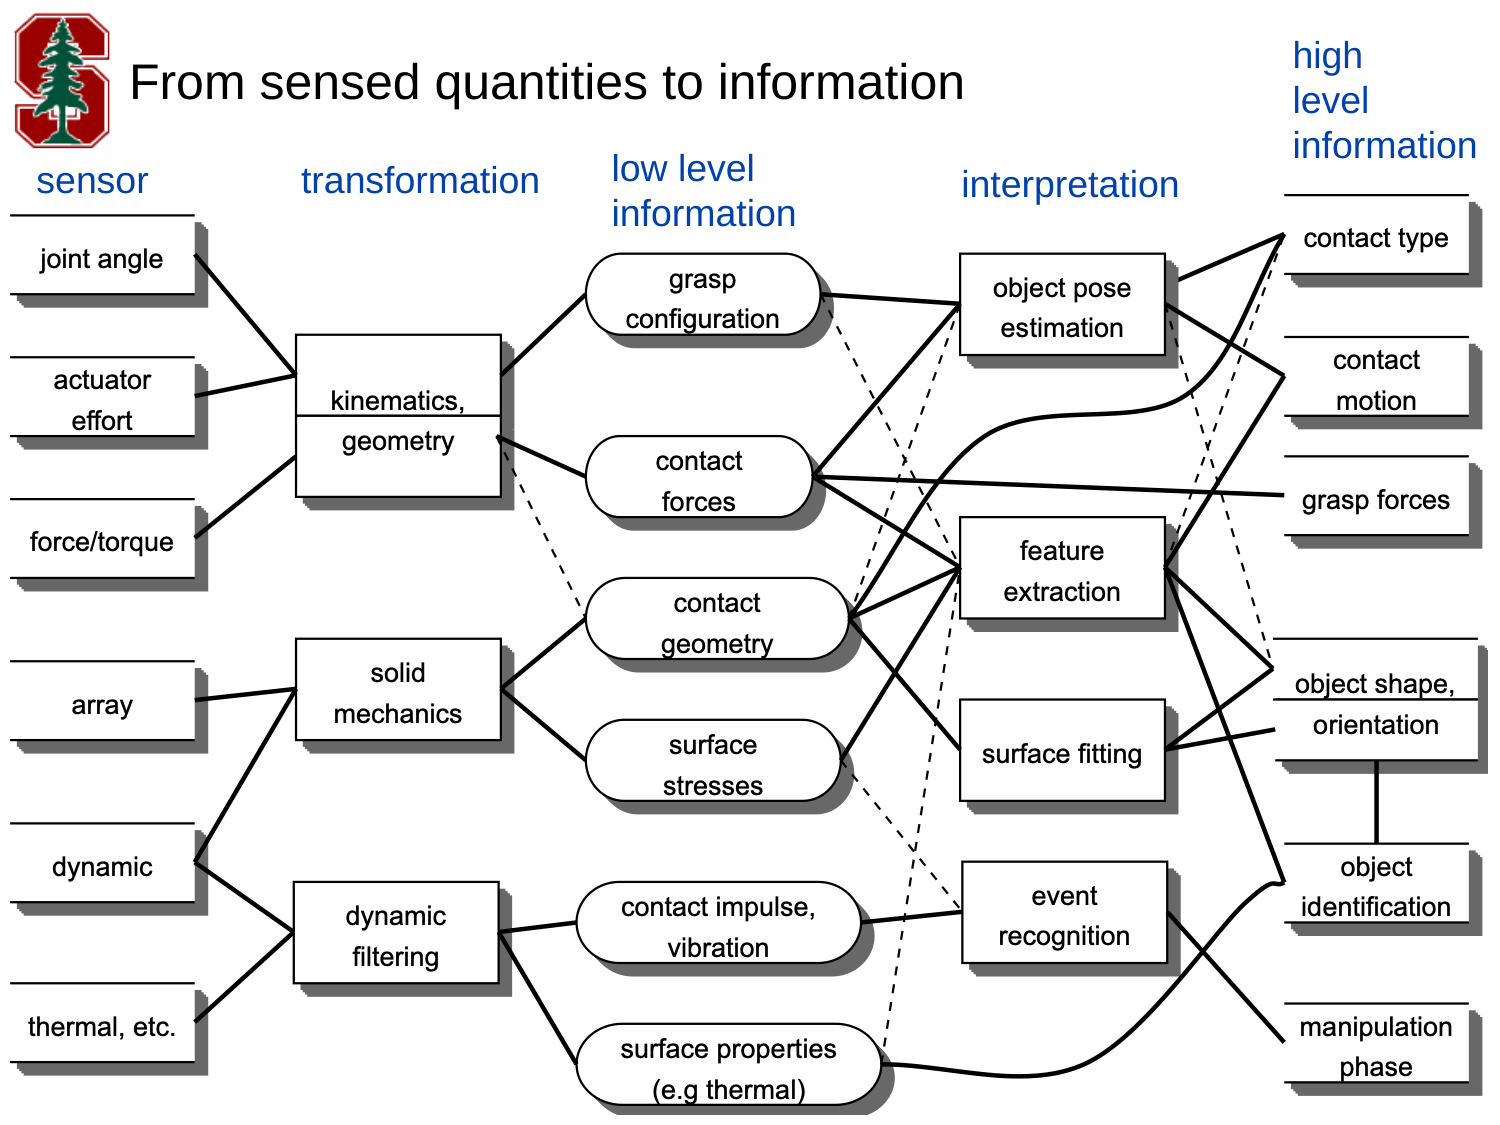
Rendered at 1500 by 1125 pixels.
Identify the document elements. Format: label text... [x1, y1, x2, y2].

text_box low level information [605, 137, 804, 185]
title From sensed quantities to information [122, 22, 1113, 136]
text_box high level information [1286, 24, 1485, 173]
text_box interpretation [955, 154, 1187, 185]
text_box sensor [30, 149, 156, 185]
picture [12, 10, 113, 151]
text_box transformation [294, 149, 547, 185]
picture [0, 185, 1488, 1115]
